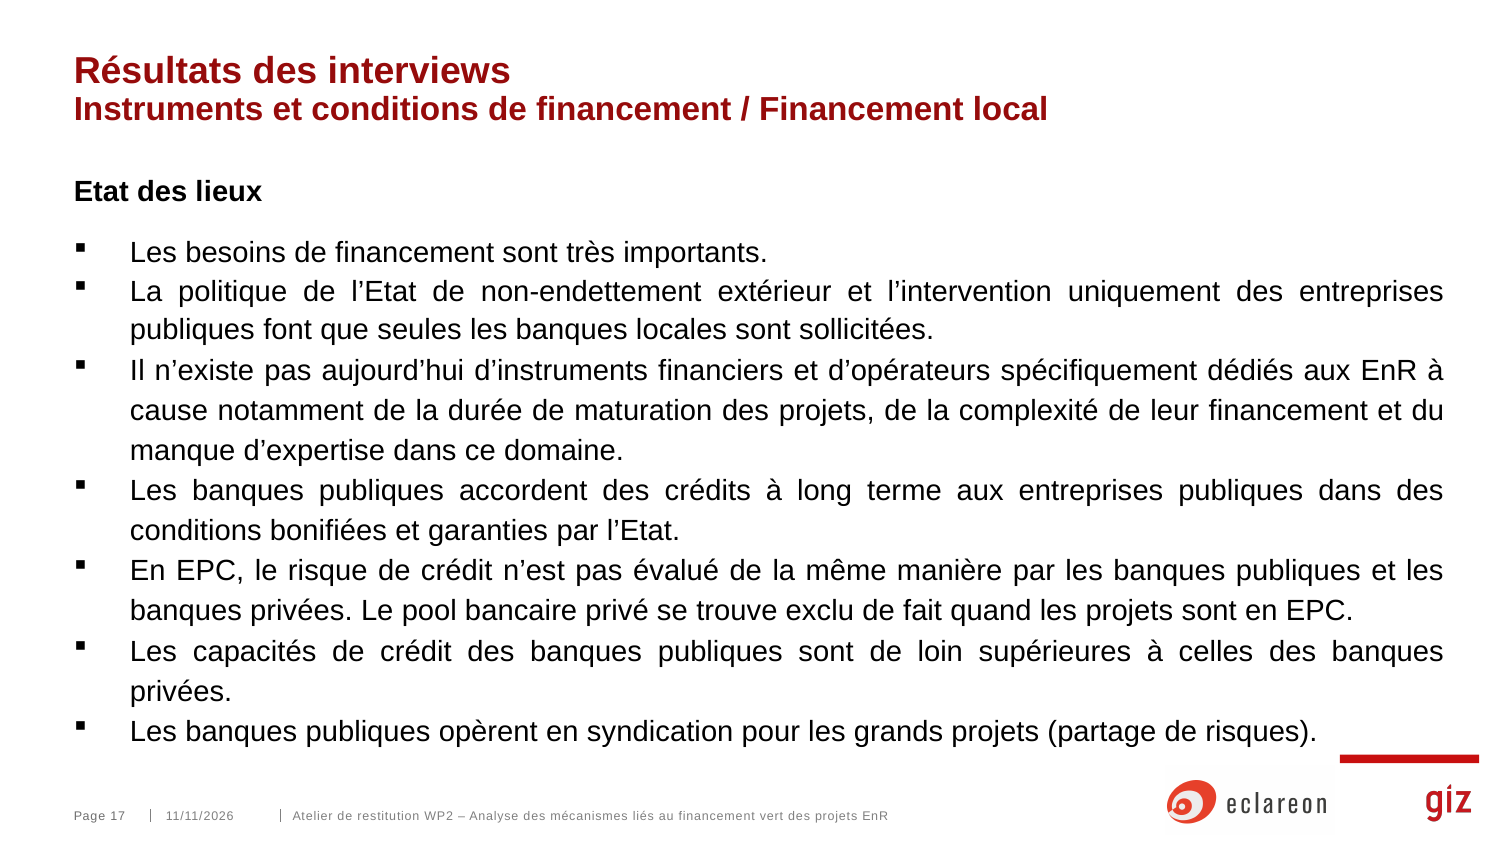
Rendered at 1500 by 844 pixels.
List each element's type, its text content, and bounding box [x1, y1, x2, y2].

list Etat des lieux Les besoins de financement sont très importants. La politique de l’Etat de non-endettement extérieur et l’intervention uniquement des entreprises publiques font que seules les banques locales sont sollicitées. Il n’existe pas aujourd’hui d’instruments financiers et d’opérateurs spécifiquement dédiés aux EnR à cause notamment de la durée de maturation des projets, de la complexité de leur financement et du manque d’expertise dans ce domaine. Les banques publiques accordent des crédits à long terme aux entreprises publiques dans des conditions bonifiées et garanties par l’Etat. En EPC, le risque de crédit n’est pas évalué de la même manière par les banques publiques et les banques privées. Le pool bancaire privé se trouve exclu de fait quand les projets sont en EPC. Les capacités de crédit des banques publiques sont de loin supérieures à celles des banques privées. Les banques publiques opèrent en syndication pour les grands projets (partage de risques). [73, 167, 1458, 753]
picture [1425, 783, 1477, 823]
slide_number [165, 808, 265, 824]
slide_number Page 17 [73, 808, 148, 824]
picture [1165, 765, 1335, 835]
footer Atelier de restitution WP2 – Analyse des mécanismes liés au financement vert des projets EnR [292, 808, 1251, 824]
title Résultats des interviews Instruments et conditions de financement / Financement local [73, 39, 1480, 129]
